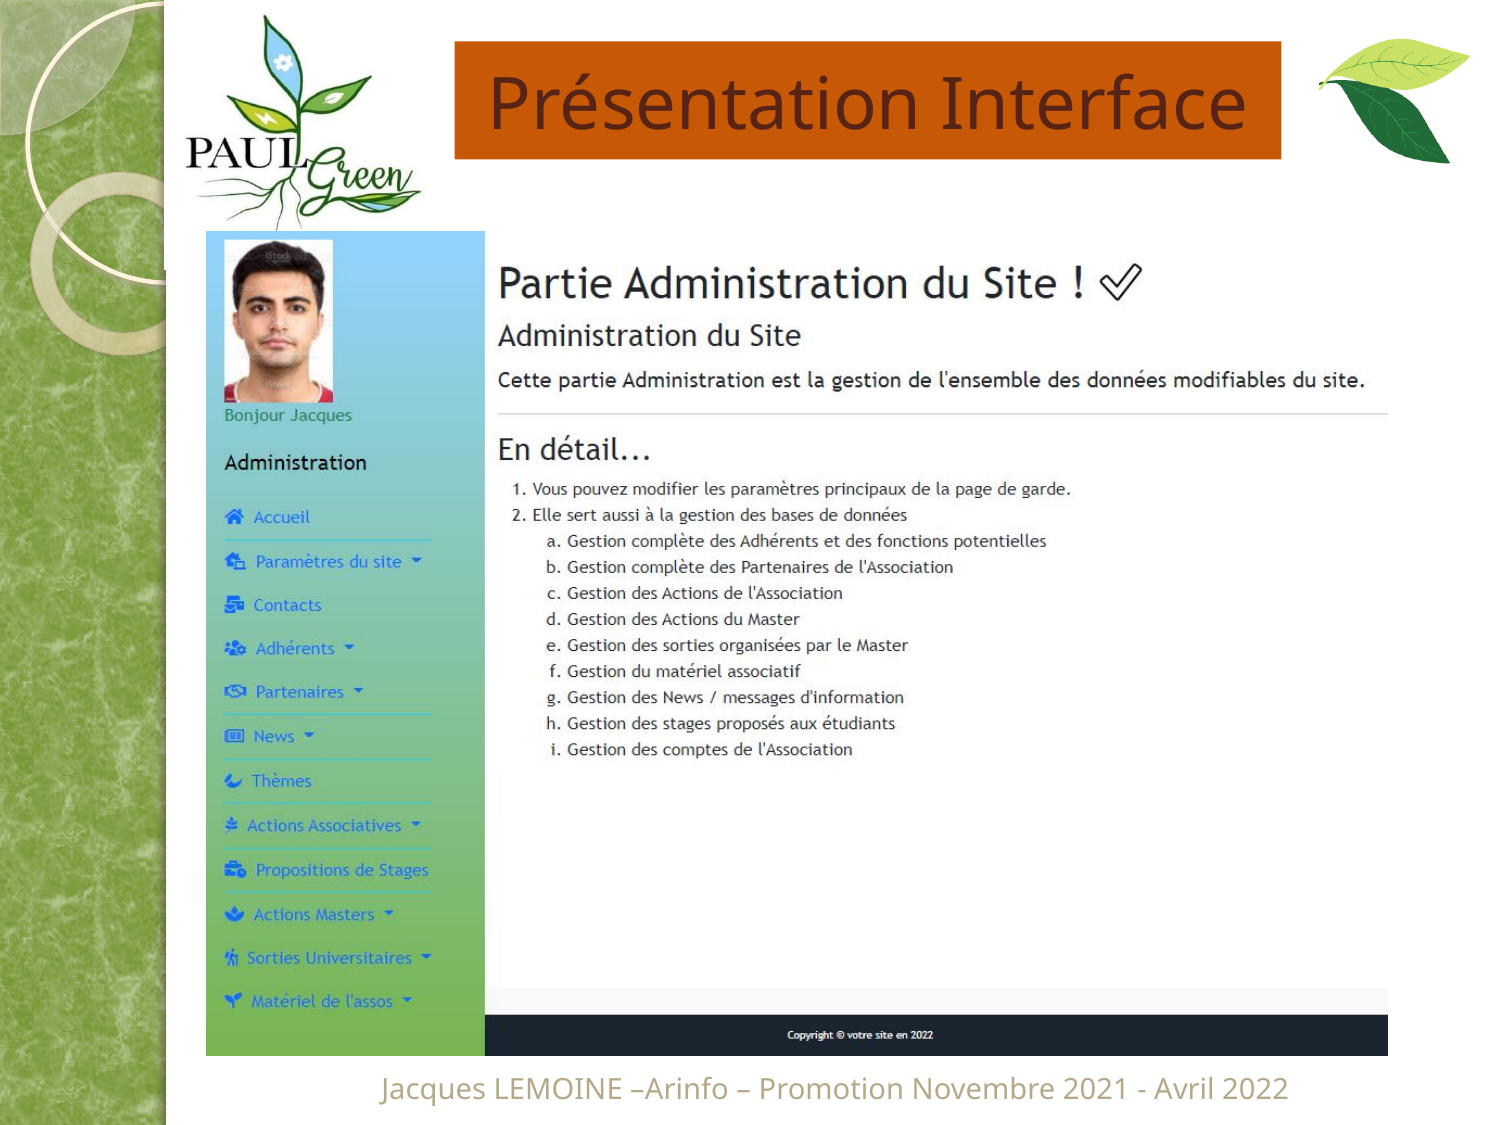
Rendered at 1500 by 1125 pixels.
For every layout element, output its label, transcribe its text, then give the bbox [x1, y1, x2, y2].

picture [163, 0, 1389, 1057]
picture [1319, 27, 1477, 171]
footer Jacques LEMOINE –Arinfo – Promotion Novembre 2021 - Avril 2022 [171, 1046, 1500, 1113]
title Présentation Interface [454, 41, 1282, 160]
